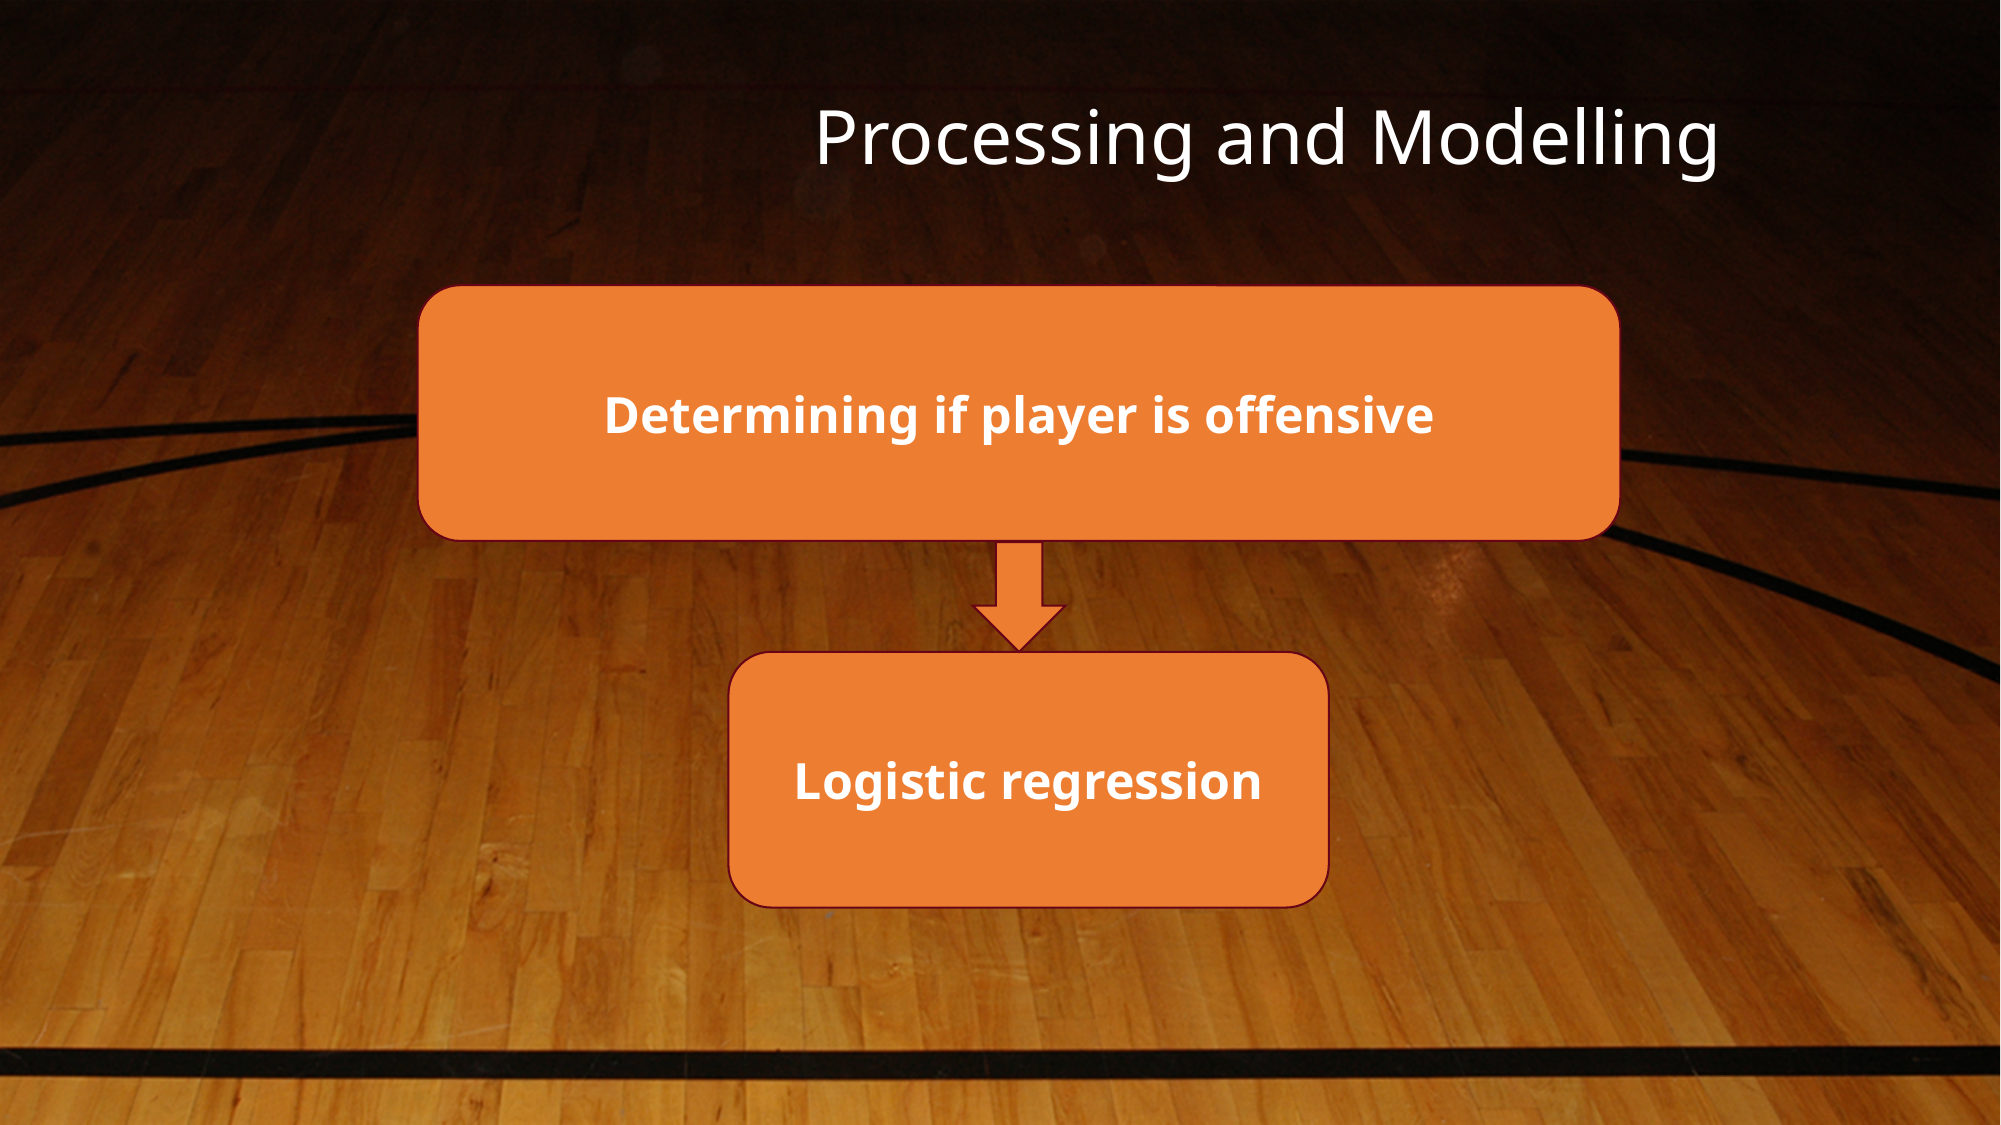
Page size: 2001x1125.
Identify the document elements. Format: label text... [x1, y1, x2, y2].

text_box Logistic regression [727, 650, 1330, 909]
text_box [970, 541, 1069, 654]
title Processing and Modelling [174, 50, 1825, 189]
text_box Determining if player is offensive [416, 284, 1622, 542]
picture [0, 0, 2001, 1125]
